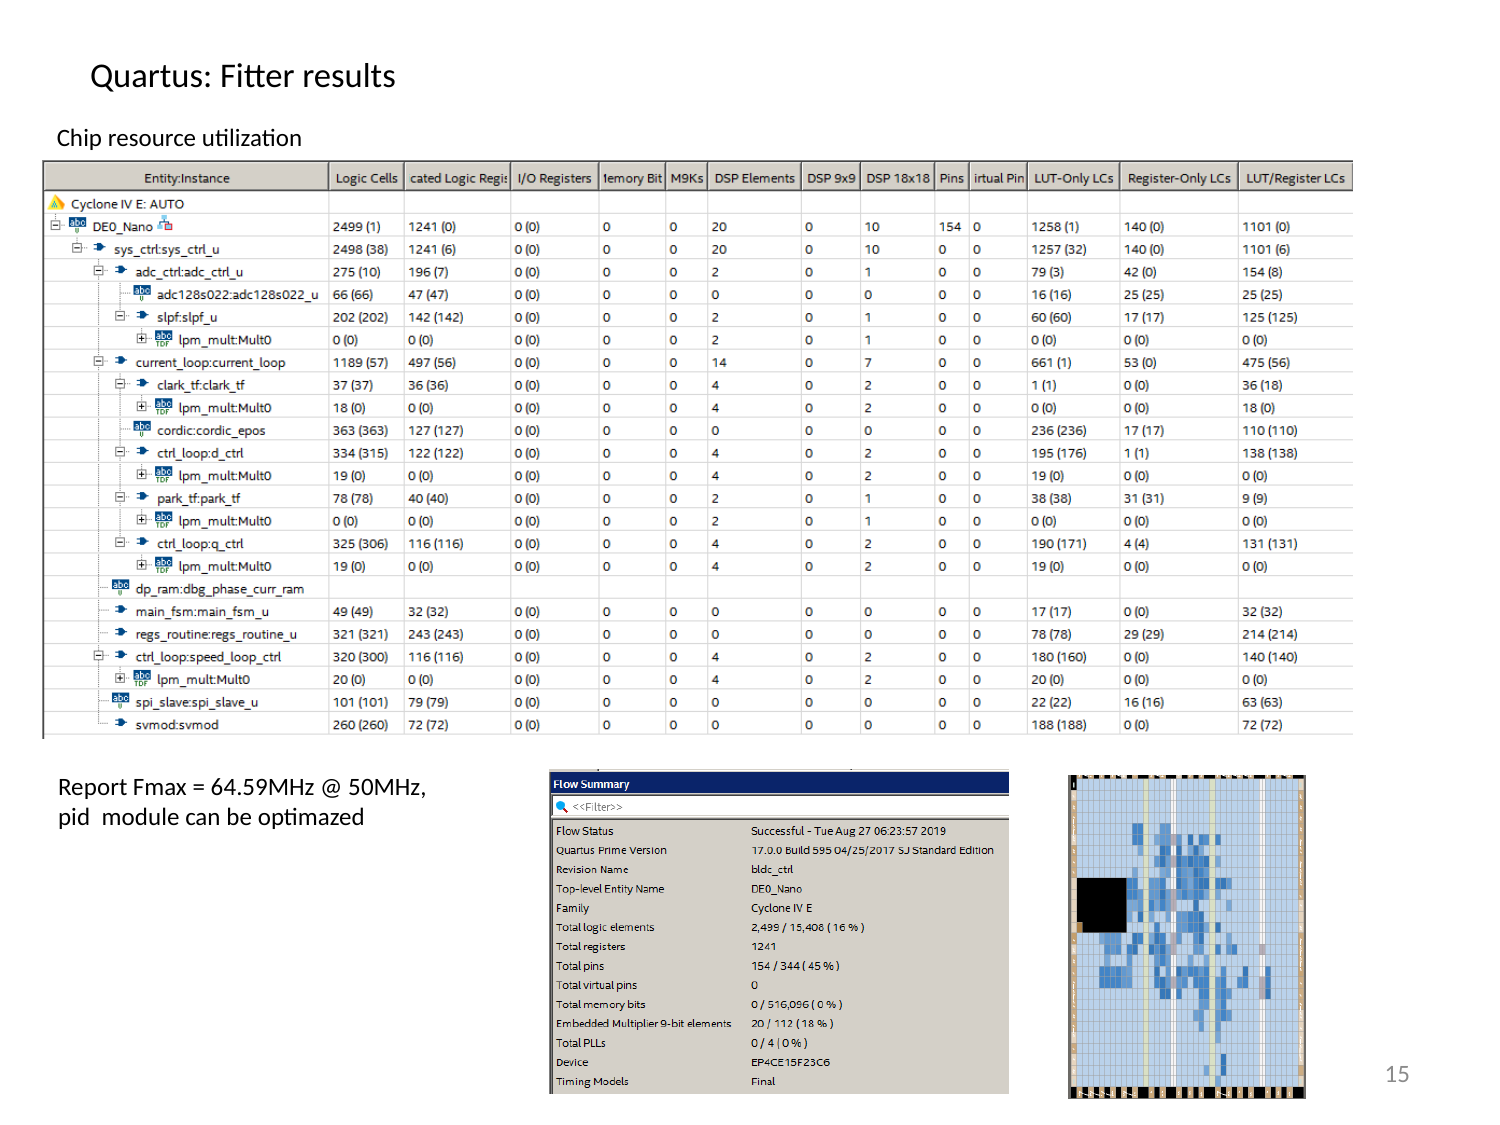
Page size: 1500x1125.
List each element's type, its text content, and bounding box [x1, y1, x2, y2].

slide_number 15 [1308, 1042, 1425, 1103]
text_box Chip resource utilization [42, 113, 318, 159]
picture [40, 160, 1353, 739]
text_box Report Fmax = 64.59MHz @ 50MHz, pid module can be optimazed [43, 763, 443, 838]
picture [548, 769, 1009, 1094]
title Quartus: Fitter results [75, 45, 1425, 102]
picture [1068, 774, 1306, 1099]
